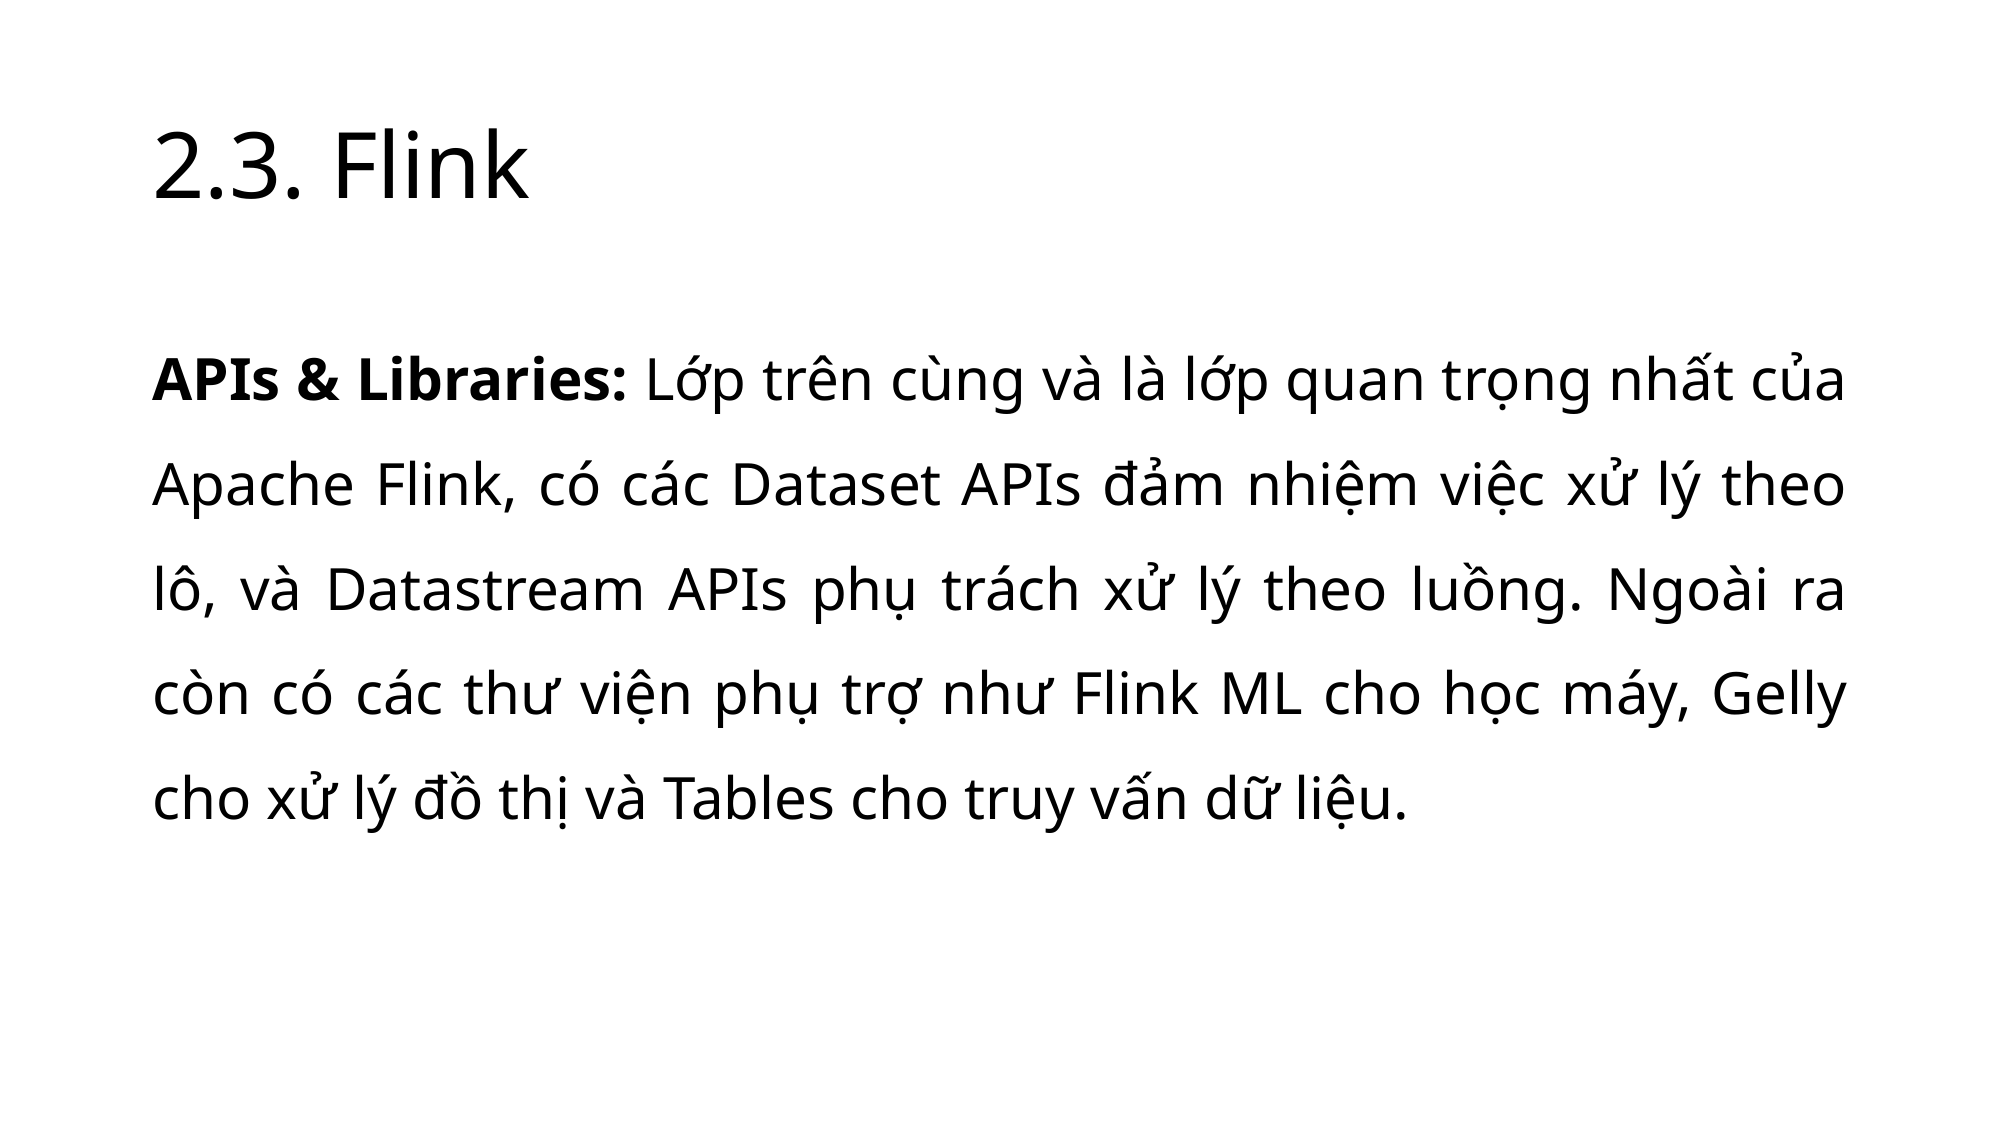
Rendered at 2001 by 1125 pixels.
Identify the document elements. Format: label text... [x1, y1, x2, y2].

title 2.3. Flink [137, 59, 1863, 278]
list APIs & Libraries: Lớp trên cùng và là lớp quan trọng nhất của Apache Flink, có các Dataset APIs đảm nhiệm việc xử lý theo lô, và Datastream APIs phụ trách xử lý theo luồng. Ngoài ra còn có các thư viện phụ trợ như Flink ML cho học máy, Gelly cho xử lý đồ thị và Tables cho truy vấn dữ liệu. [137, 299, 1863, 1014]
